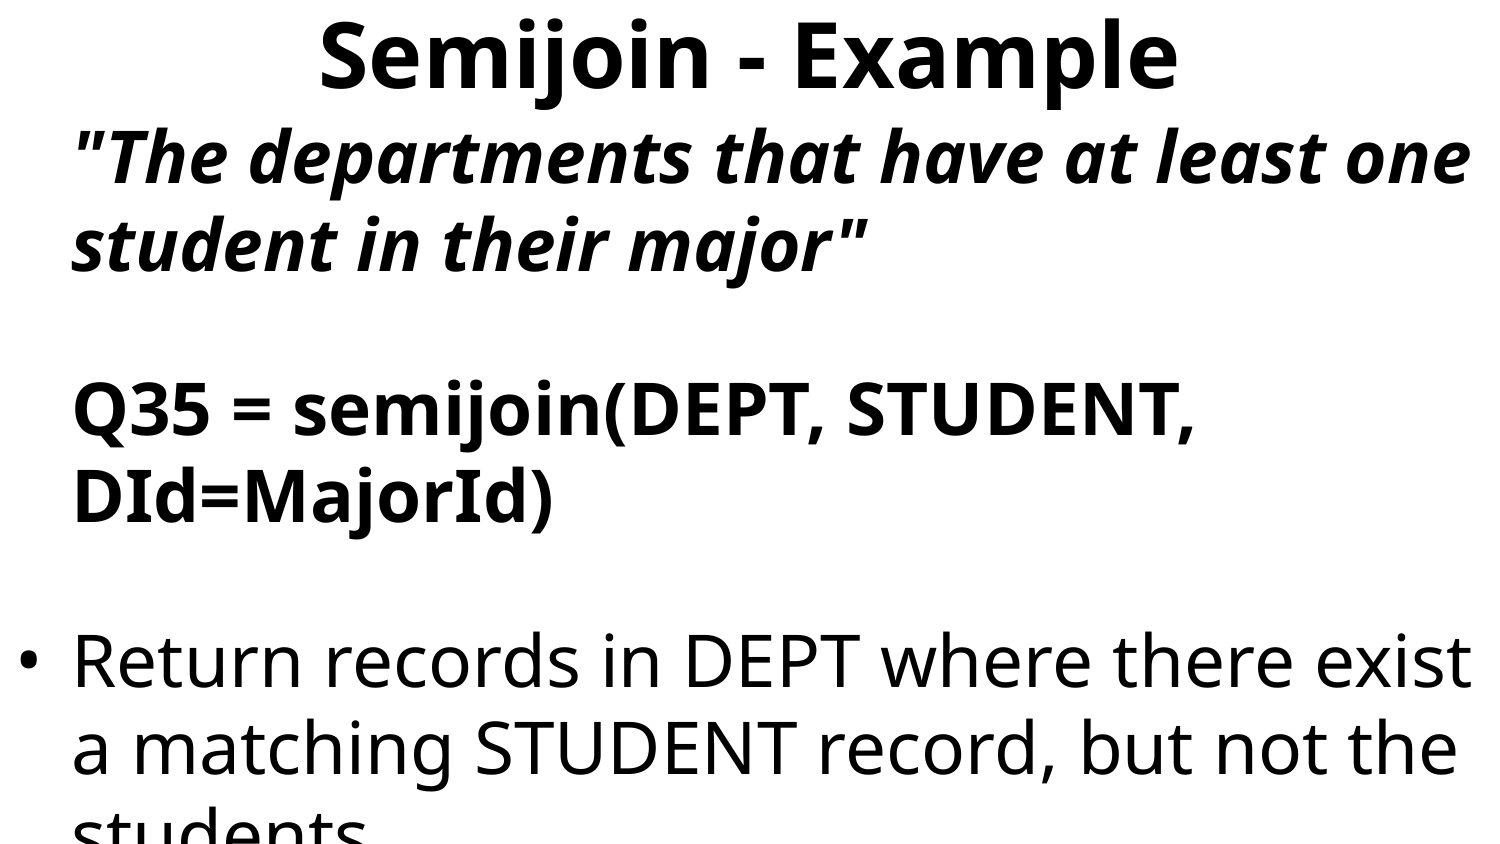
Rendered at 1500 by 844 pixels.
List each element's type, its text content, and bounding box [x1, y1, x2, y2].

title Semijoin - Example [0, 0, 1500, 103]
list "The departments that have at least one student in their major" Q35 = semijoin(DEPT, STUDENT, DId=MajorId) Return records in DEPT where there exist a matching STUDENT record, but not the students [0, 103, 1500, 844]
